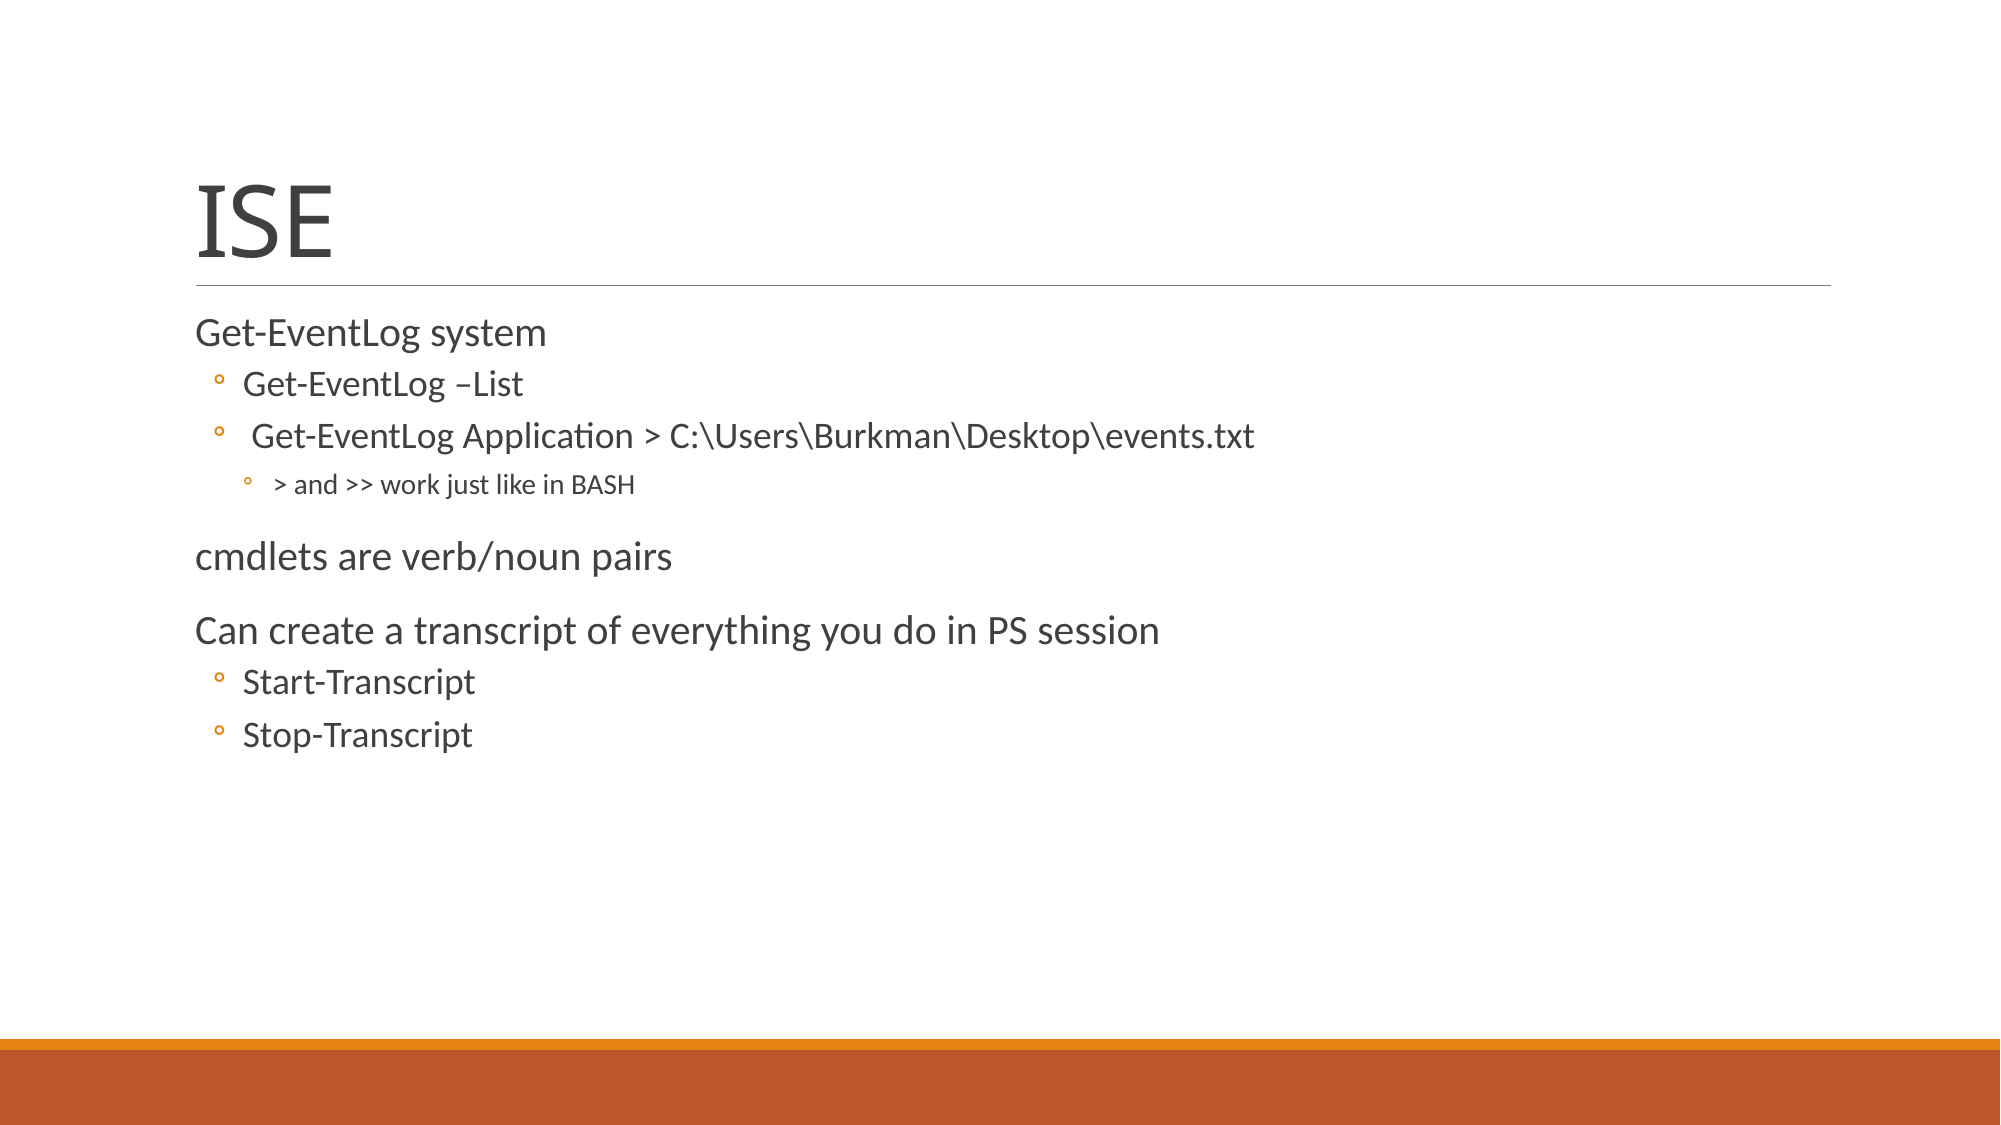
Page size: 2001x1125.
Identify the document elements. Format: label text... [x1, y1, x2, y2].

title ISE [180, 47, 1830, 285]
list Get-EventLog system Get-EventLog –List Get-EventLog Application > C:\Users\Burkman\Desktop\events.txt > and >> work just like in BASH cmdlets are verb/noun pairs Can create a transcript of everything you do in PS session Start-Transcript Stop-Transcript [180, 302, 1830, 963]
